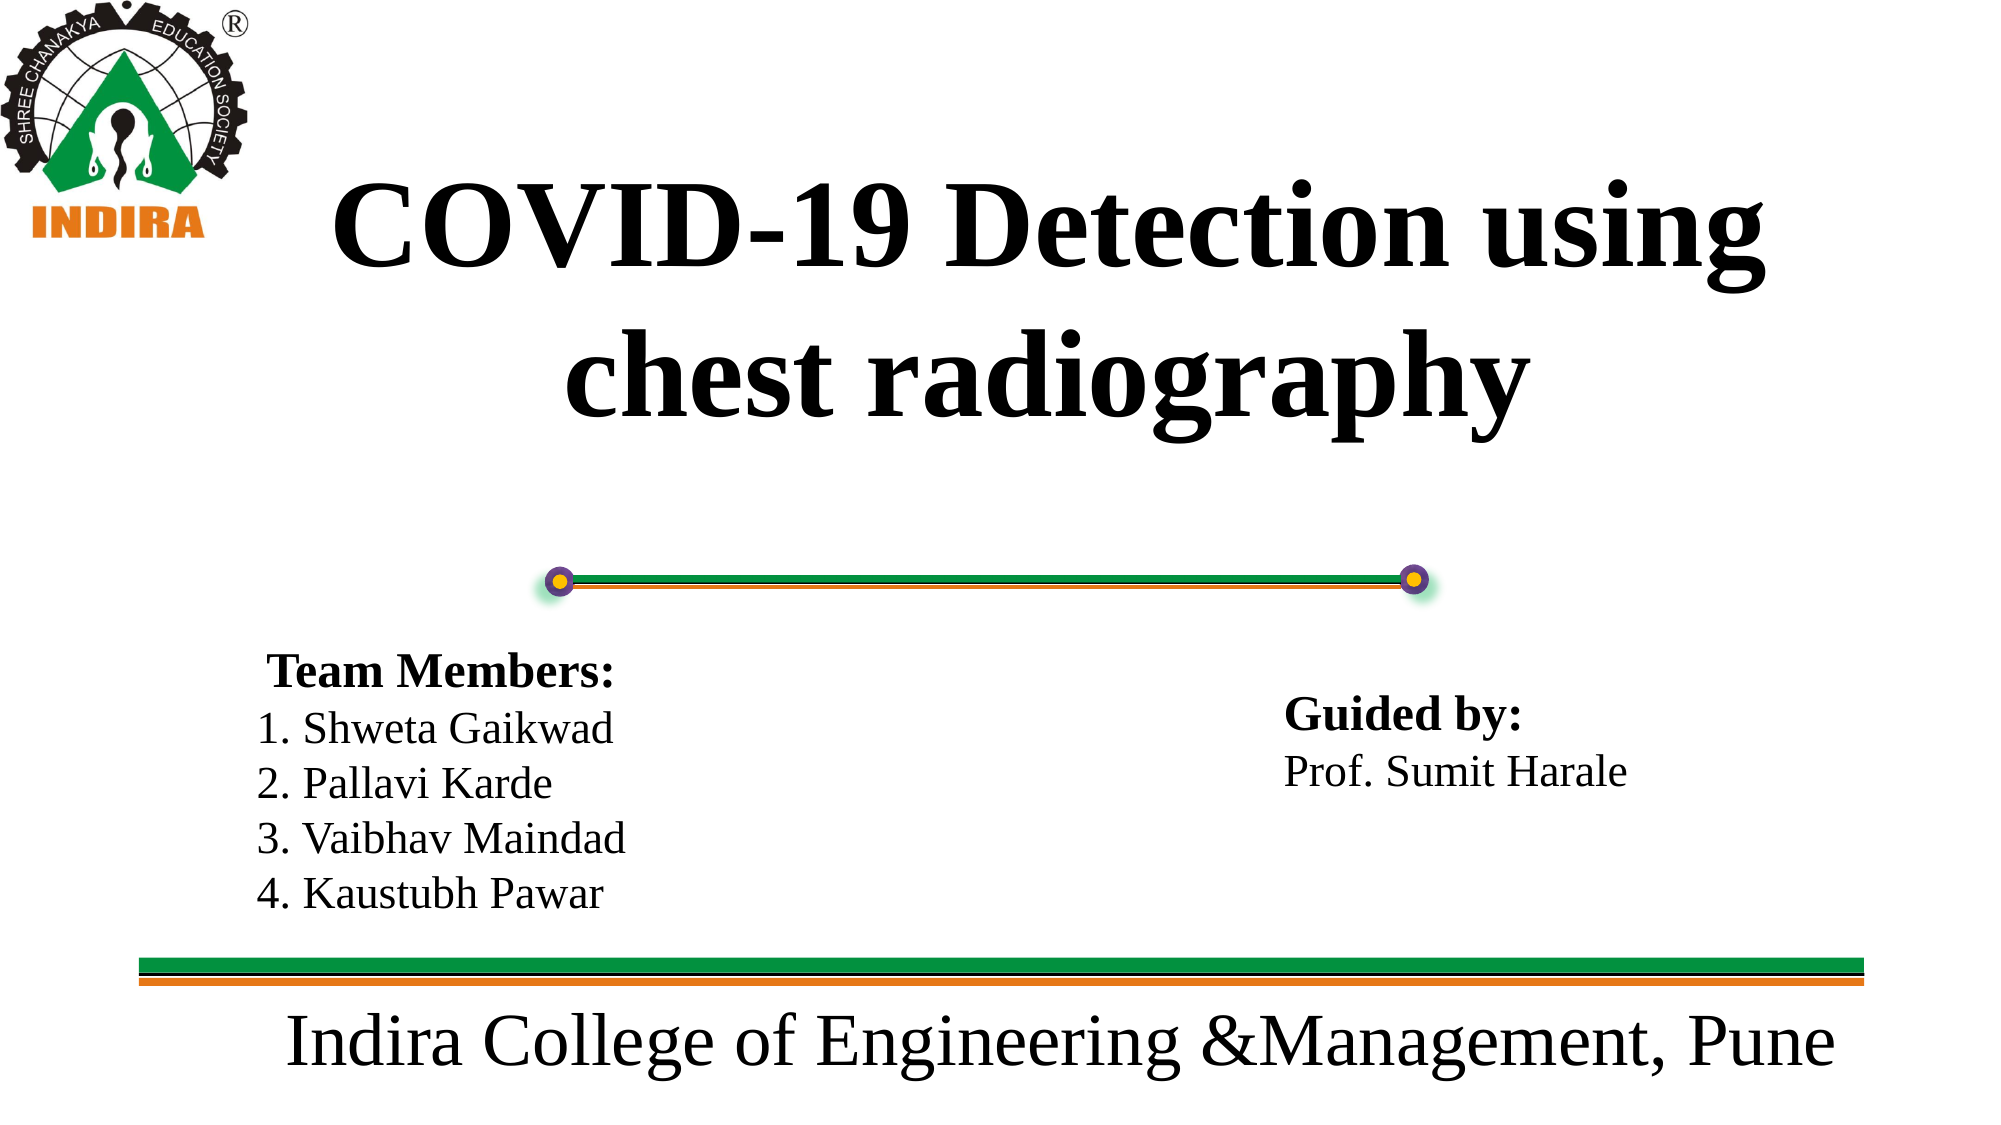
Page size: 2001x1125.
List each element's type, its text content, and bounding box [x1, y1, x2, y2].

text_box COVID-19 Detection using chest radiography [203, 134, 1894, 449]
picture [0, 0, 250, 238]
picture [573, 575, 1401, 589]
text_box Team Members: 1. Shweta Gaikwad 2. Pallavi Karde 3. Vaibhav Maindad 4. Kaustubh Pawar [241, 629, 732, 925]
text_box Guided by: Prof. Sumit Harale [1268, 672, 1806, 803]
